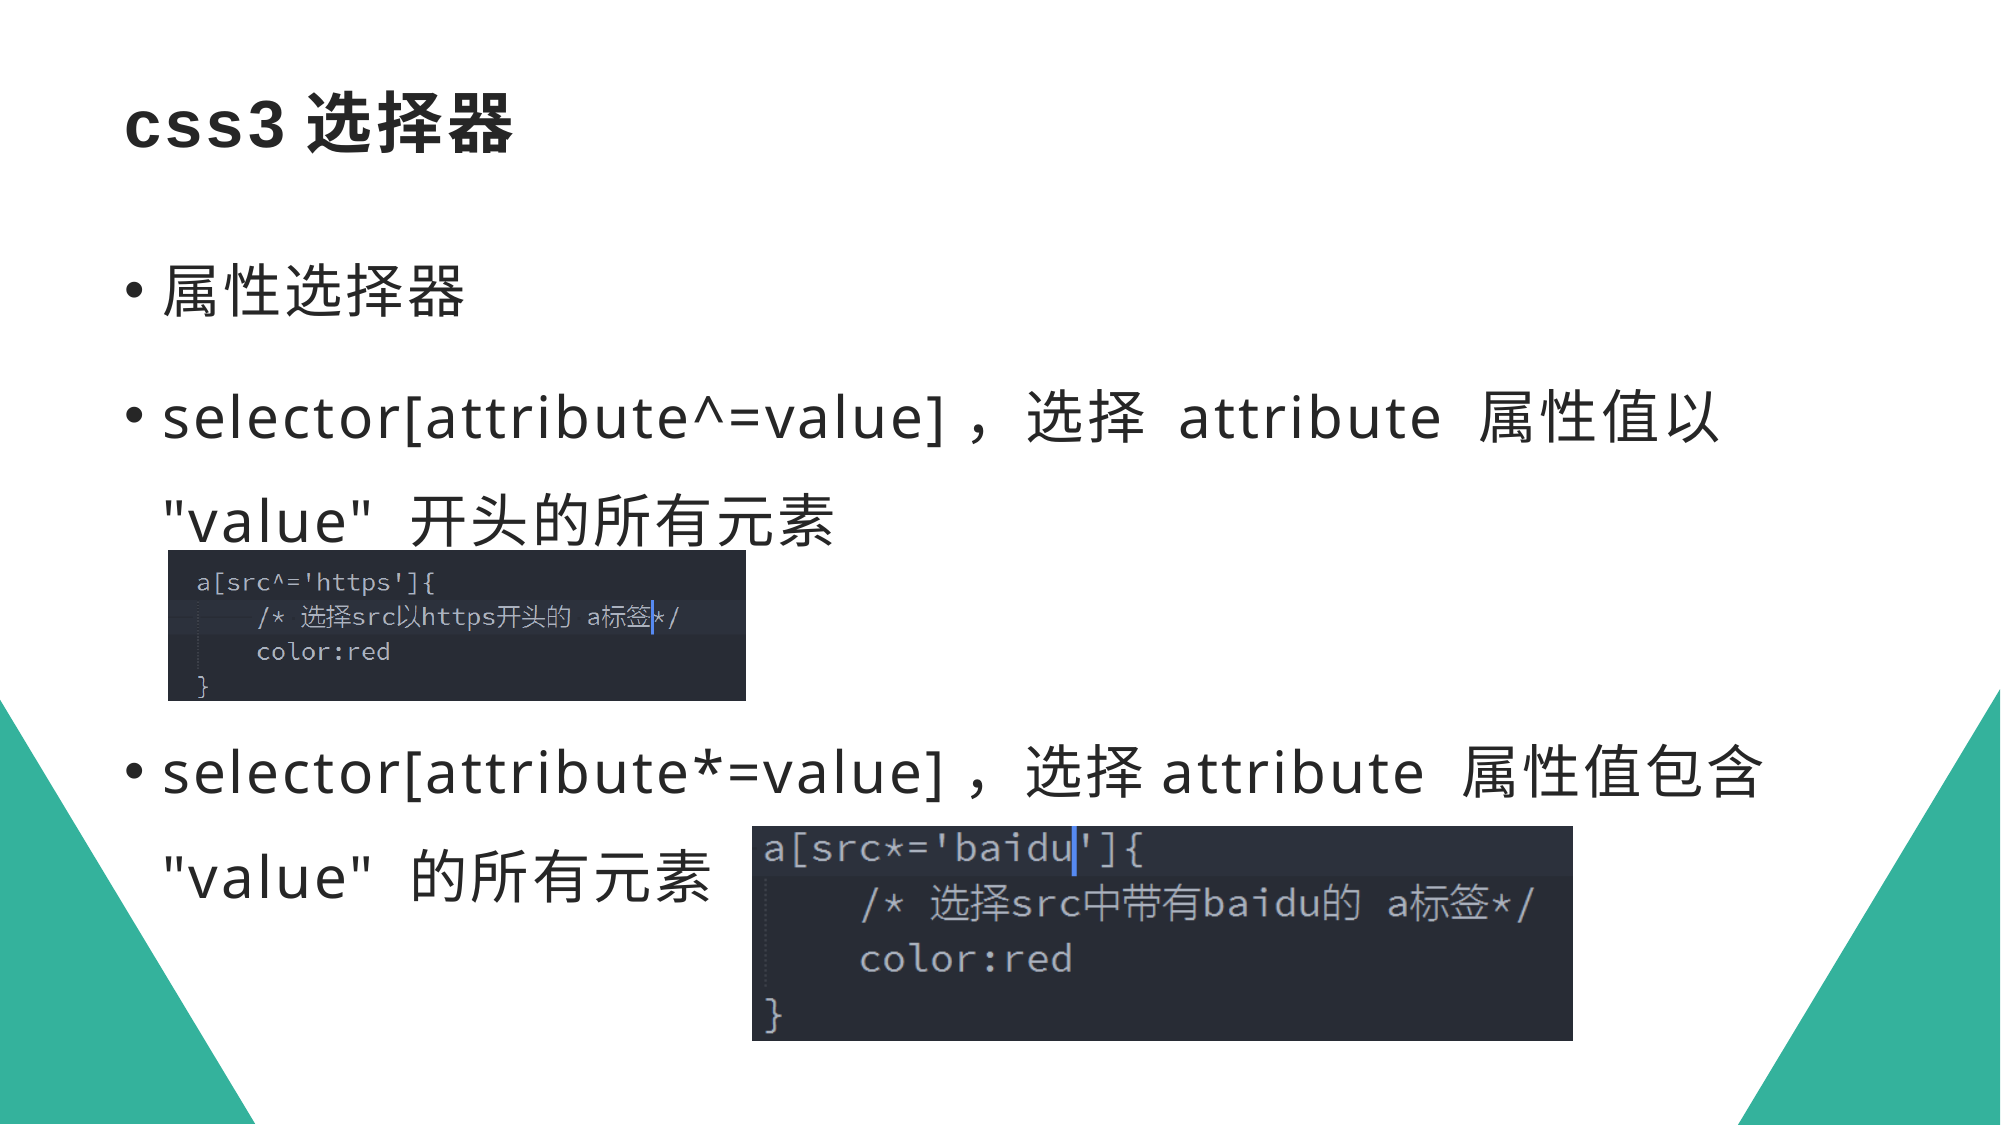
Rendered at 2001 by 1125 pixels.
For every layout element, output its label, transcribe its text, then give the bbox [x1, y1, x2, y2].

picture [168, 550, 746, 701]
list 属性选择器 selector[attribute^=value]，选择 attribute 属性值以 "value" 开头的所有元素 selector[attribute*=value]，选择attribute 属性值包含 "value" 的所有元素 [109, 211, 1869, 1041]
picture [751, 826, 1573, 1041]
title css3选择器 [109, 72, 1891, 146]
